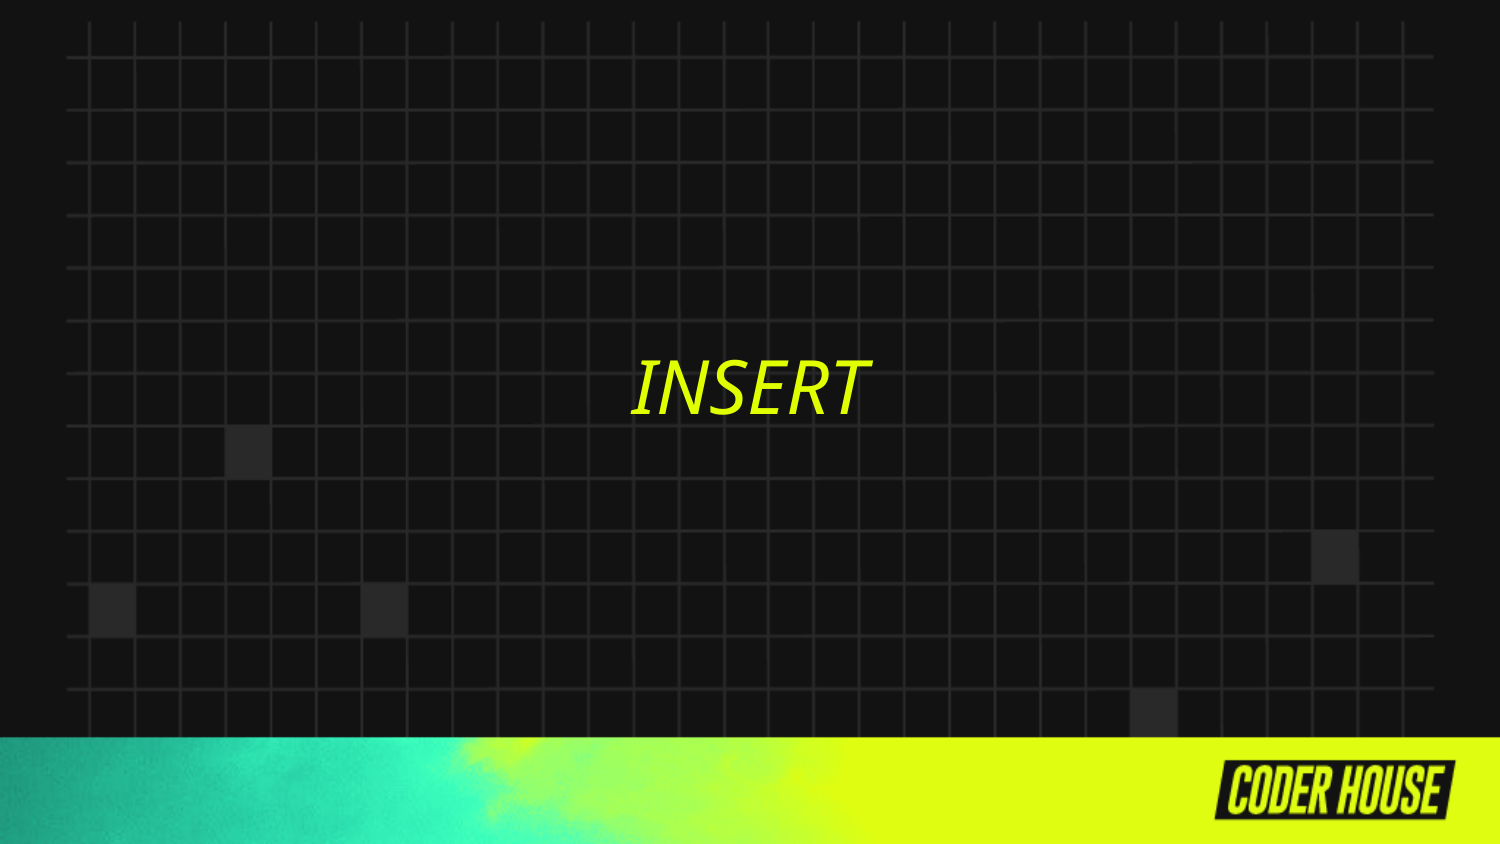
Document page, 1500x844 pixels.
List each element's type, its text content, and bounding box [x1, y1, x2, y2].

picture [0, 0, 1500, 844]
text_box INSERT [172, 303, 1386, 466]
